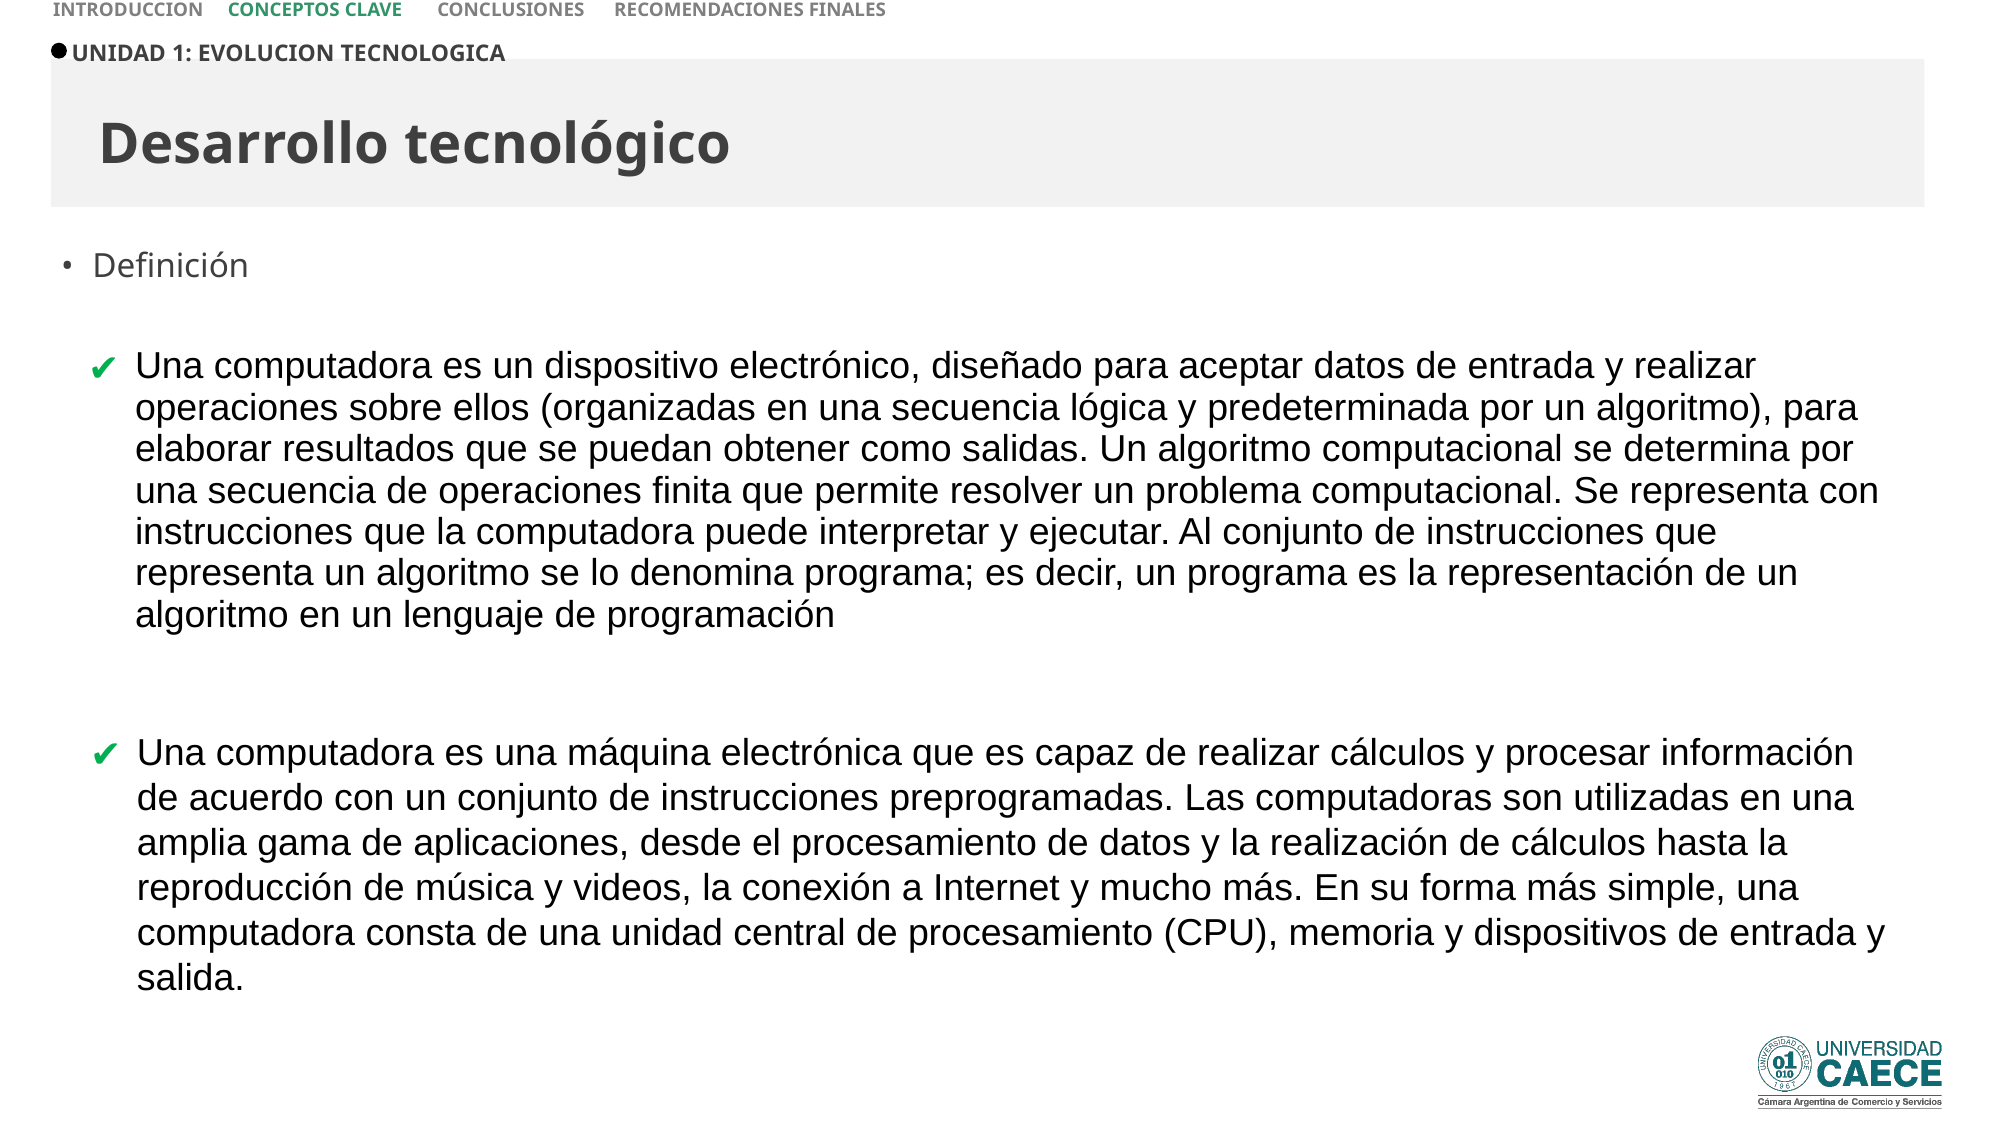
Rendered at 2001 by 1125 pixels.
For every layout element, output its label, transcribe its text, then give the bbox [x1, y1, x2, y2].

text_box UNIDAD 1: EVOLUCION TECNOLOGICA [71, 32, 1680, 67]
text_box Desarrollo tecnológico [50, 58, 1925, 207]
text_box Una computadora es una máquina electrónica que es capaz de realizar cálculos y procesar información de acuerdo con un conjunto de instrucciones preprogramadas. Las computadoras son utilizadas en una amplia gama de aplicaciones, desde el procesamiento de datos y la realización de cálculos hasta la reproducción de música y videos, la conexión a Internet y mucho más. En su forma más simple, una computadora consta de una unidad central de procesamiento (CPU), memoria y dispositivos de entrada y salida. [74, 716, 1910, 1011]
text_box [50, 42, 67, 59]
text_box INTRODUCCION CONCEPTOS CLAVE CONCLUSIONES RECOMENDACIONES FINALES [53, 0, 1269, 21]
picture [1756, 1034, 1943, 1111]
text_box Definición [50, 242, 881, 358]
text_box Una computadora es un dispositivo electrónico, diseñado para aceptar datos de entrada y realizar operaciones sobre ellos (organizadas en una secuencia lógica y predeterminada por un algoritmo), para elaborar resultados que se puedan obtener como salidas. Un algoritmo computacional se determina por una secuencia de operaciones finita que permite resolver un problema computacional. Se representa con instrucciones que la computadora puede interpretar y ejecutar. Al conjunto de instrucciones que representa un algoritmo se lo denomina programa; es decir, un programa es la representación de un algoritmo en un lenguaje de programación [73, 314, 1912, 713]
